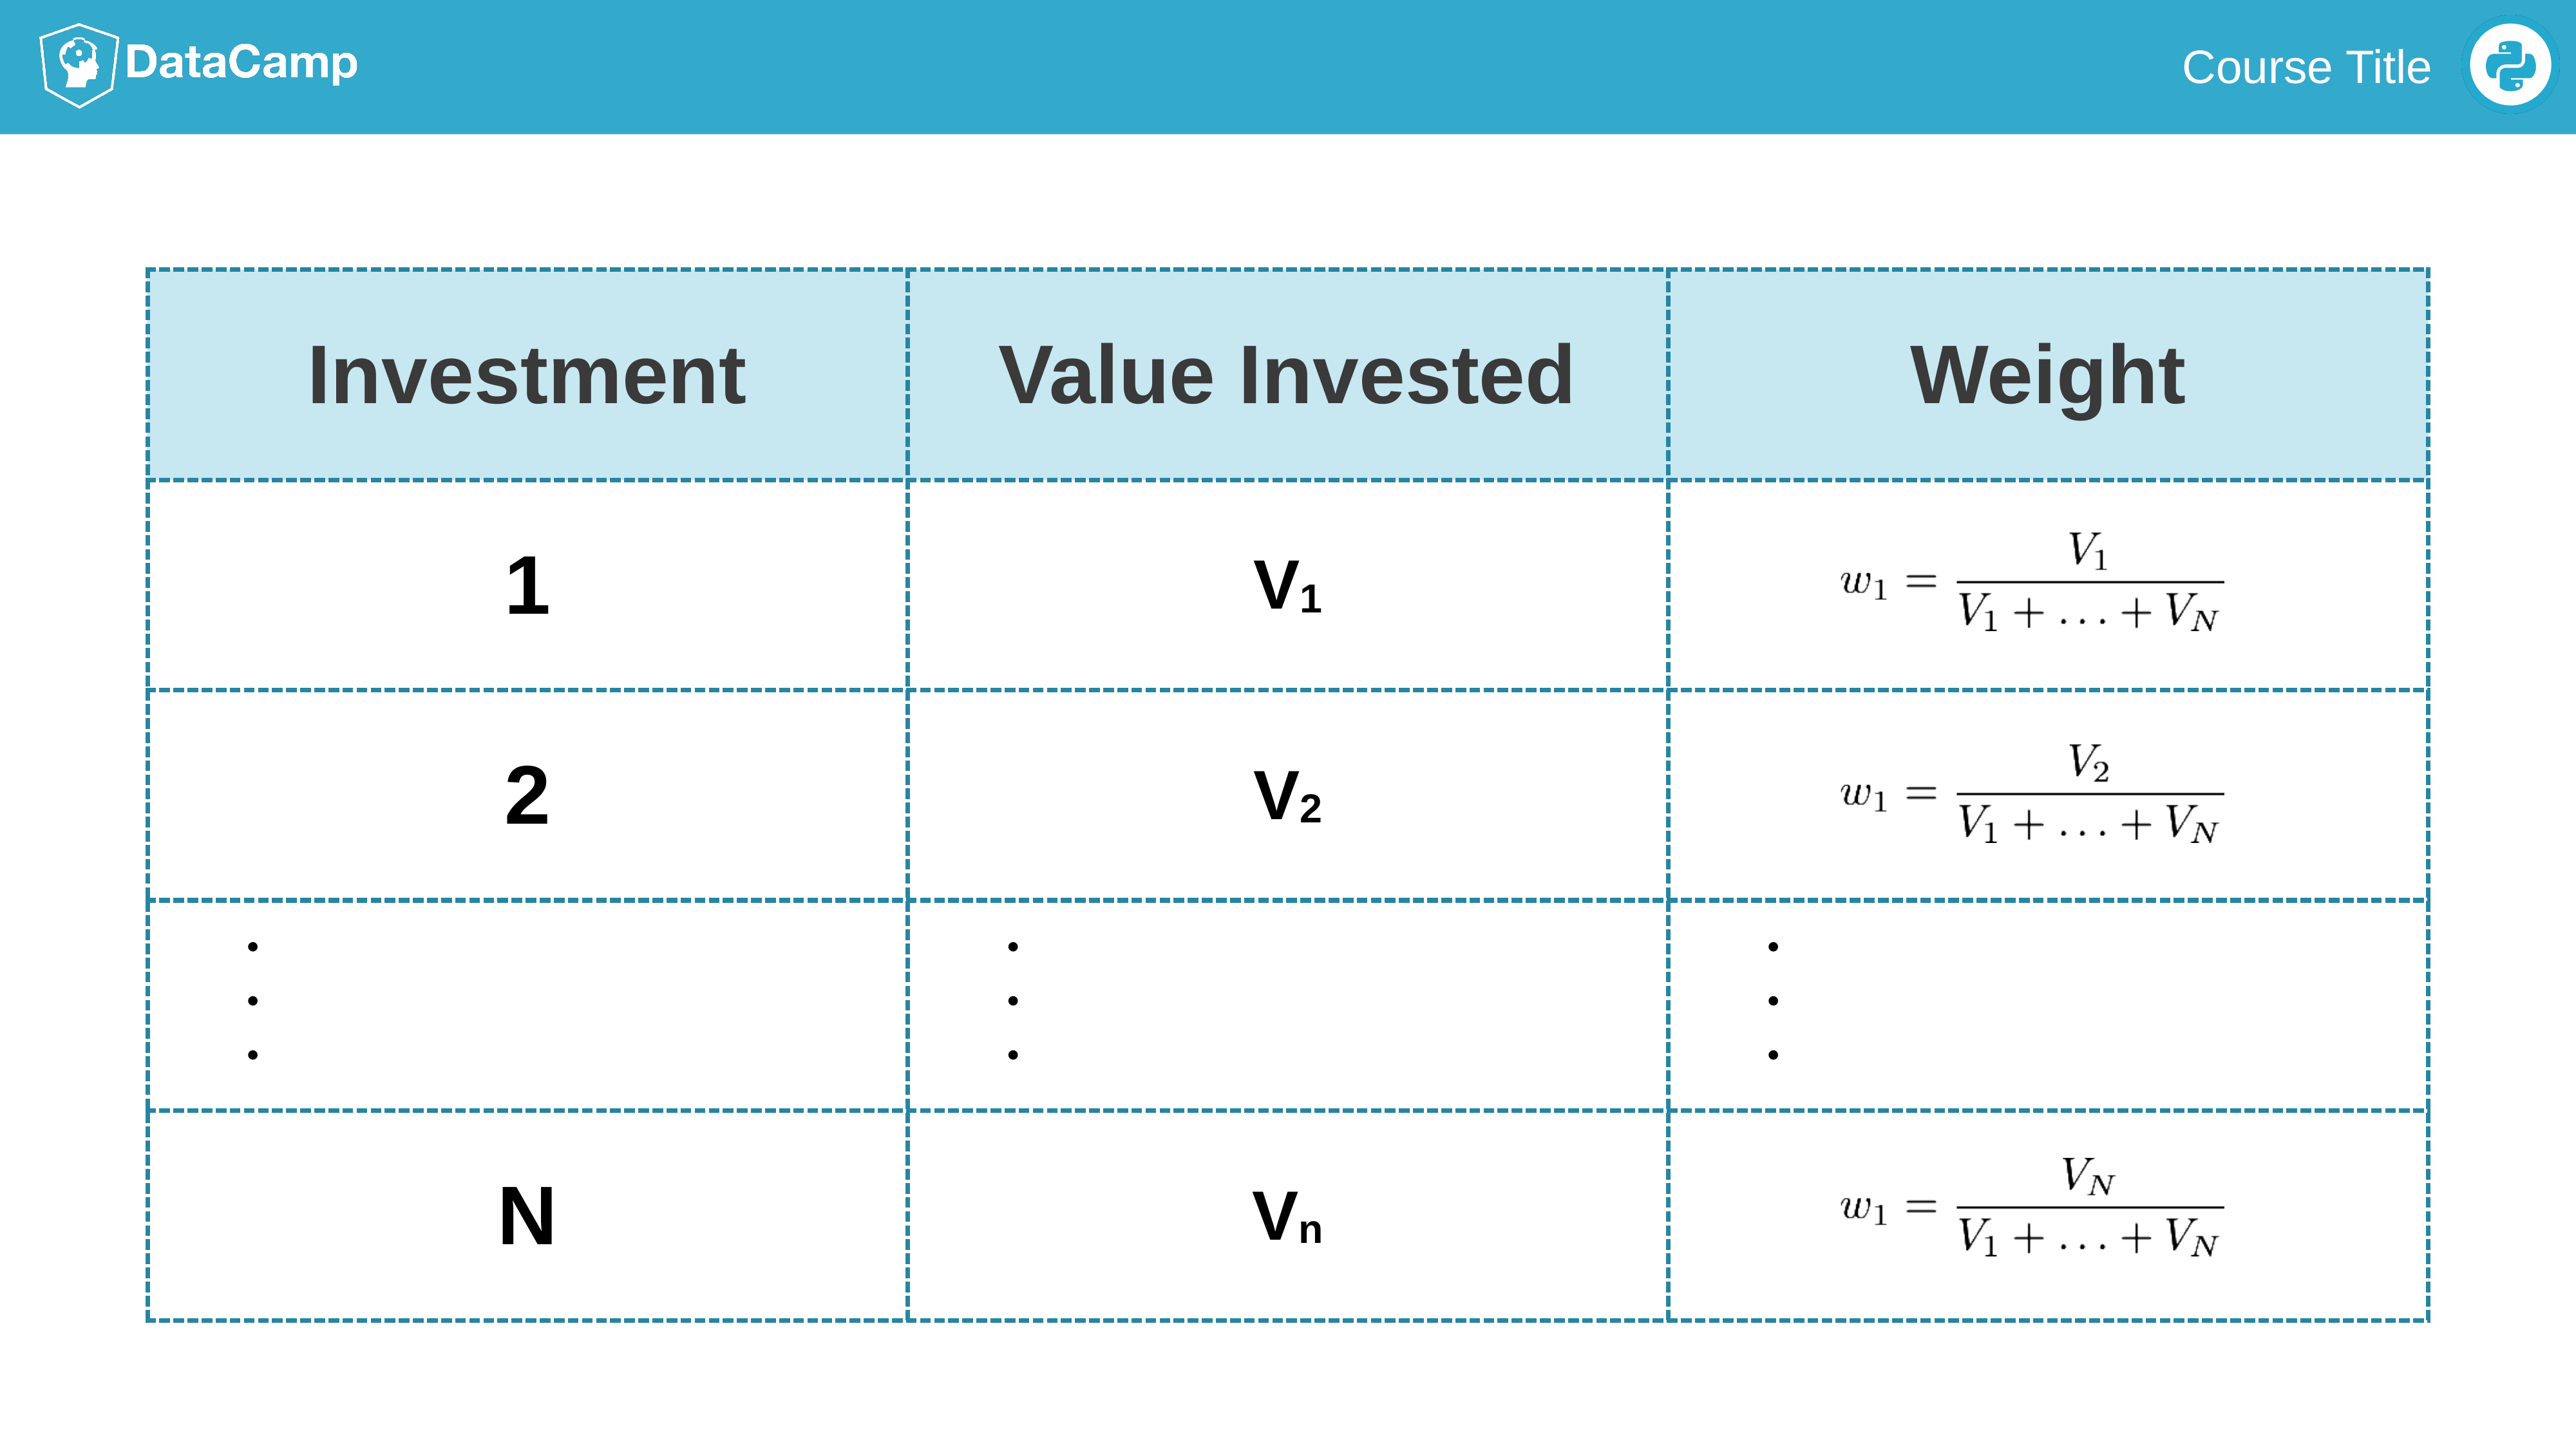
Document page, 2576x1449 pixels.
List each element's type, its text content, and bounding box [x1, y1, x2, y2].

picture [19, 9, 379, 120]
picture [2461, 15, 2560, 114]
picture [1839, 744, 2224, 843]
table_cell N [147, 1110, 908, 1321]
table_header Weight [1668, 270, 2429, 480]
table_header Investment [147, 270, 908, 480]
picture [1839, 533, 2224, 632]
table_cell [147, 900, 908, 1110]
table_header Value Invested [908, 270, 1668, 480]
table_cell V1 [908, 480, 1668, 690]
table_cell Vn [908, 1110, 1668, 1321]
table_cell [1668, 1110, 2429, 1321]
picture [1839, 1158, 2224, 1257]
table_cell [1668, 900, 2429, 1110]
table_cell 2 [147, 690, 908, 900]
table_cell [1668, 480, 2429, 690]
table_cell 1 [147, 480, 908, 690]
table_cell [1668, 690, 2429, 900]
table_cell [908, 900, 1668, 1110]
table_cell V2 [908, 690, 1668, 900]
